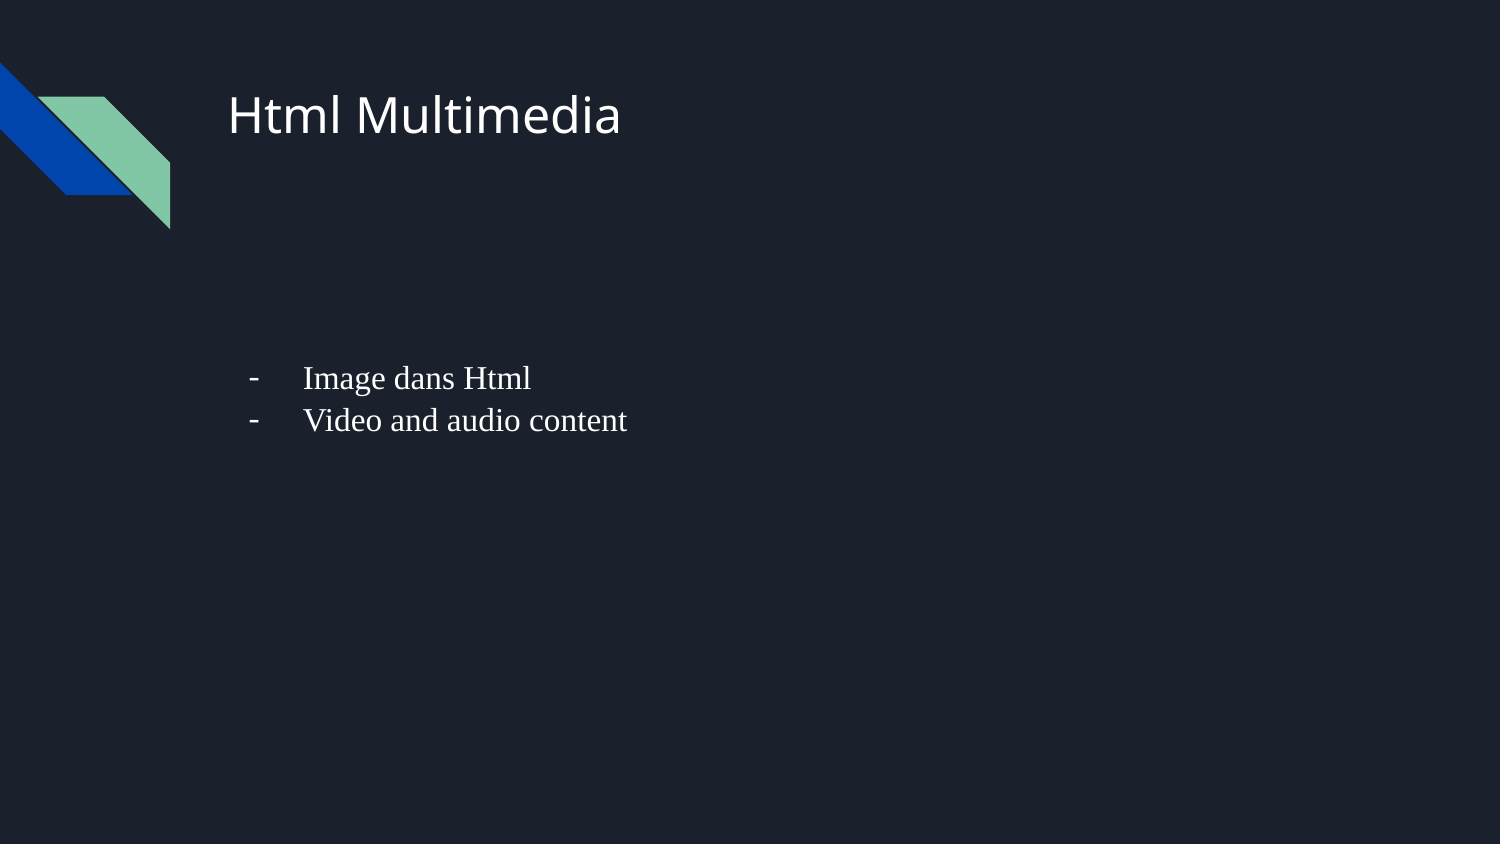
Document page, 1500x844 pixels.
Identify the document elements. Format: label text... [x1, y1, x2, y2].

list Image dans Html Video and audio content [212, 339, 1368, 505]
title Html Multimedia [212, 64, 1368, 215]
